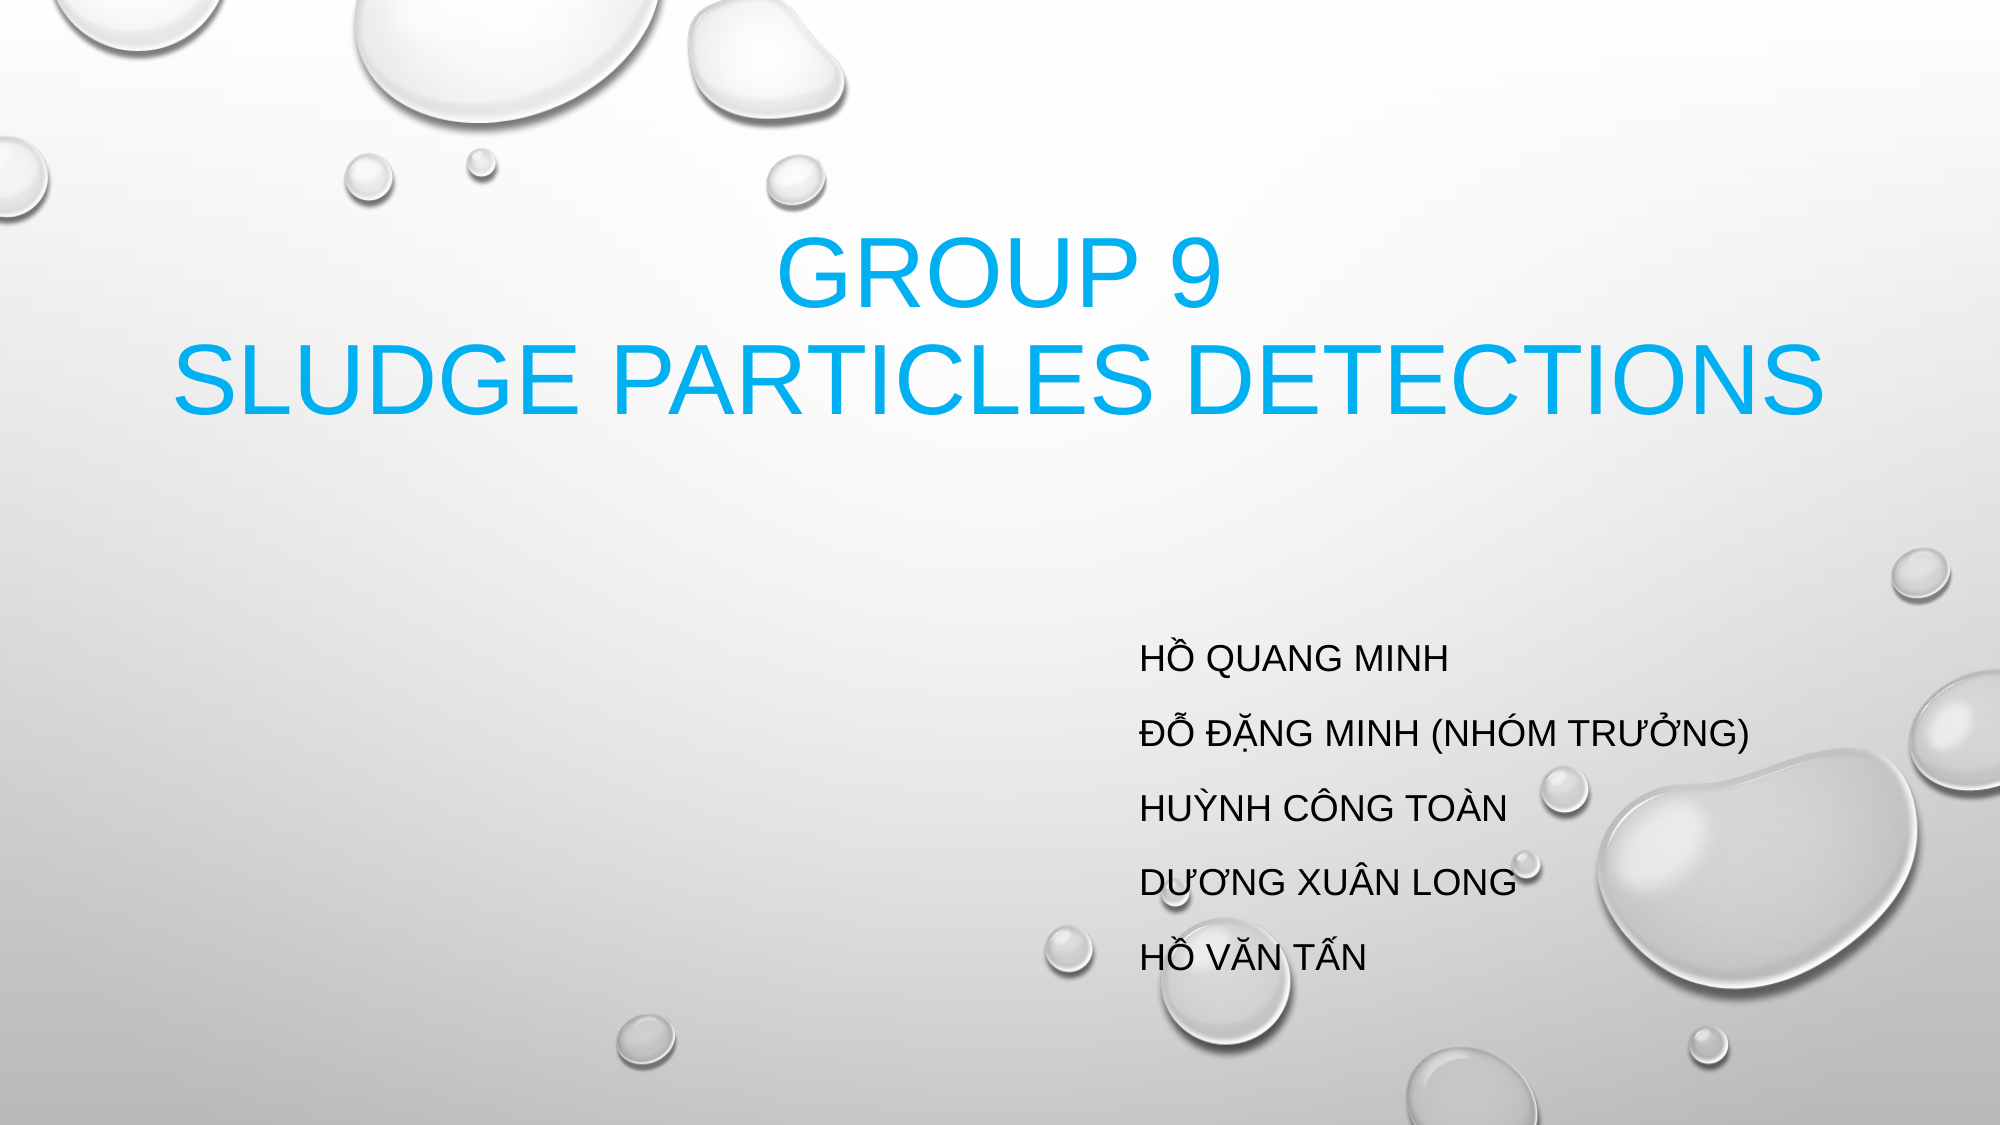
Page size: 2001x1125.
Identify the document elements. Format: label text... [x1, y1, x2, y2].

picture [0, 0, 2000, 1125]
subtitle Hồ Quang Minh Đỗ Đặng Minh (nhóm trưởng) Huỳnh Công Toàn Dương Xuân Long Hồ Văn Tấn [1124, 617, 1905, 843]
title Group 9 Sludge particles detections [118, 213, 1882, 625]
